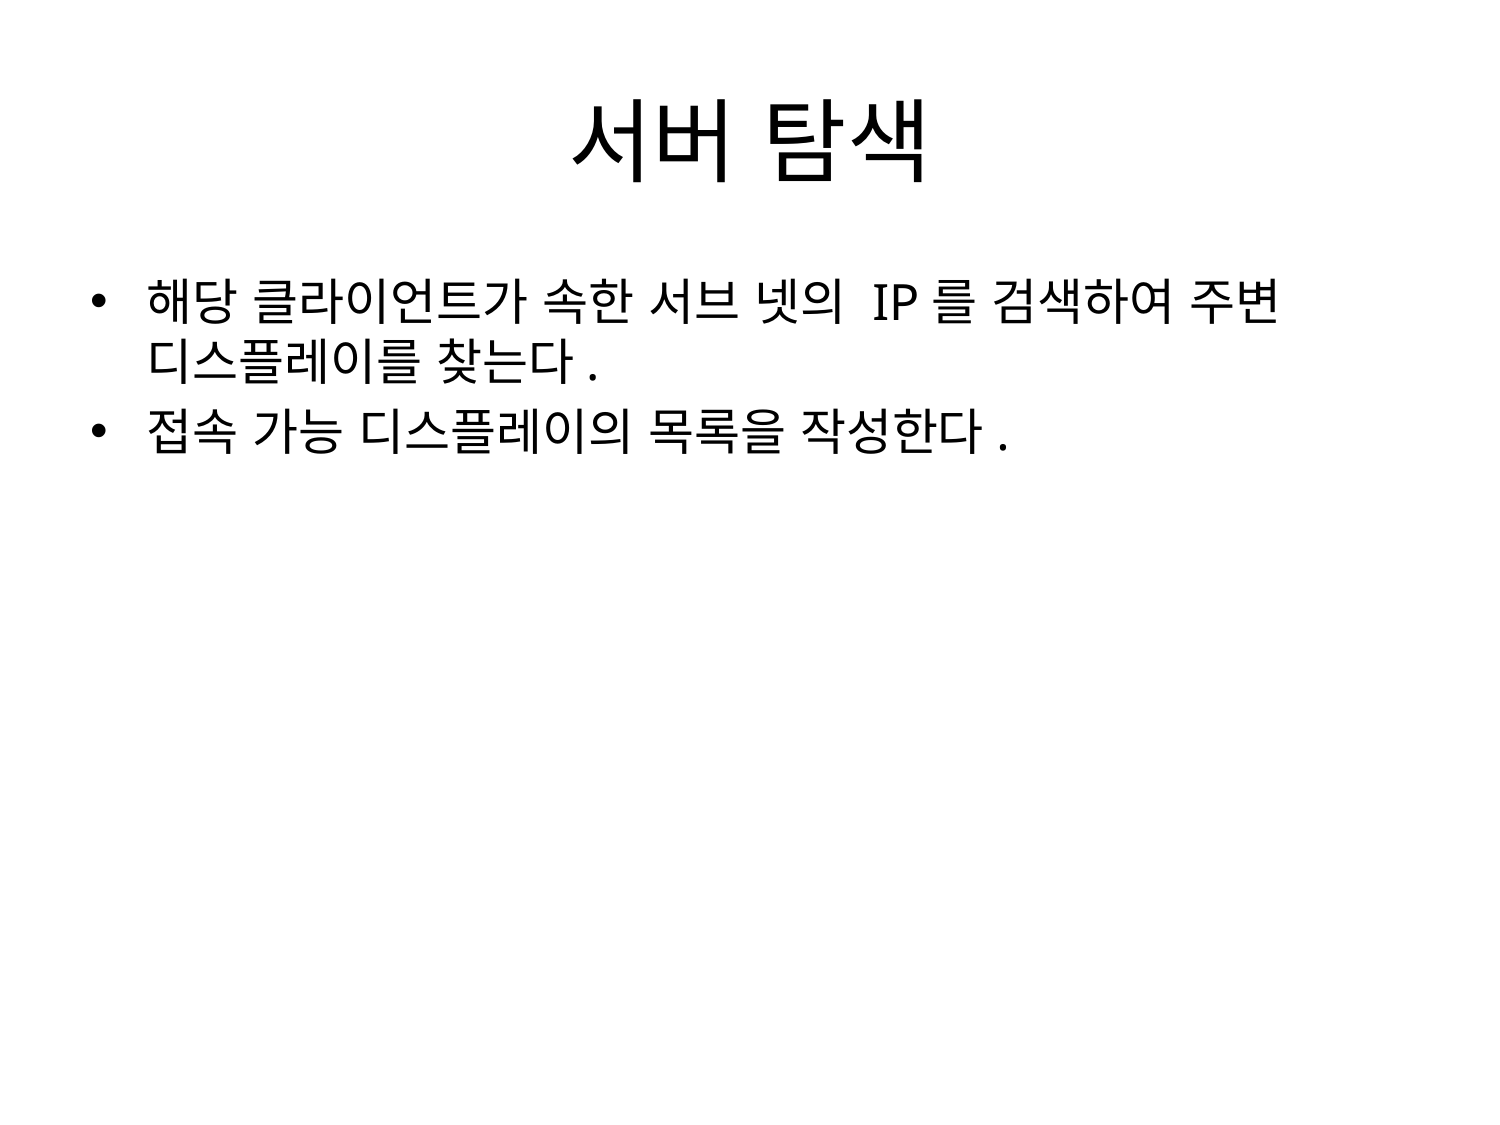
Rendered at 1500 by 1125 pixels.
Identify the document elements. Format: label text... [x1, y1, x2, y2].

list 해당 클라이언트가 속한 서브 넷의 IP를 검색하여 주변 디스플레이를 찾는다. 접속 가능 디스플레이의 목록을 작성한다. [75, 262, 1425, 1005]
title 서버 탐색 [75, 45, 1425, 233]
